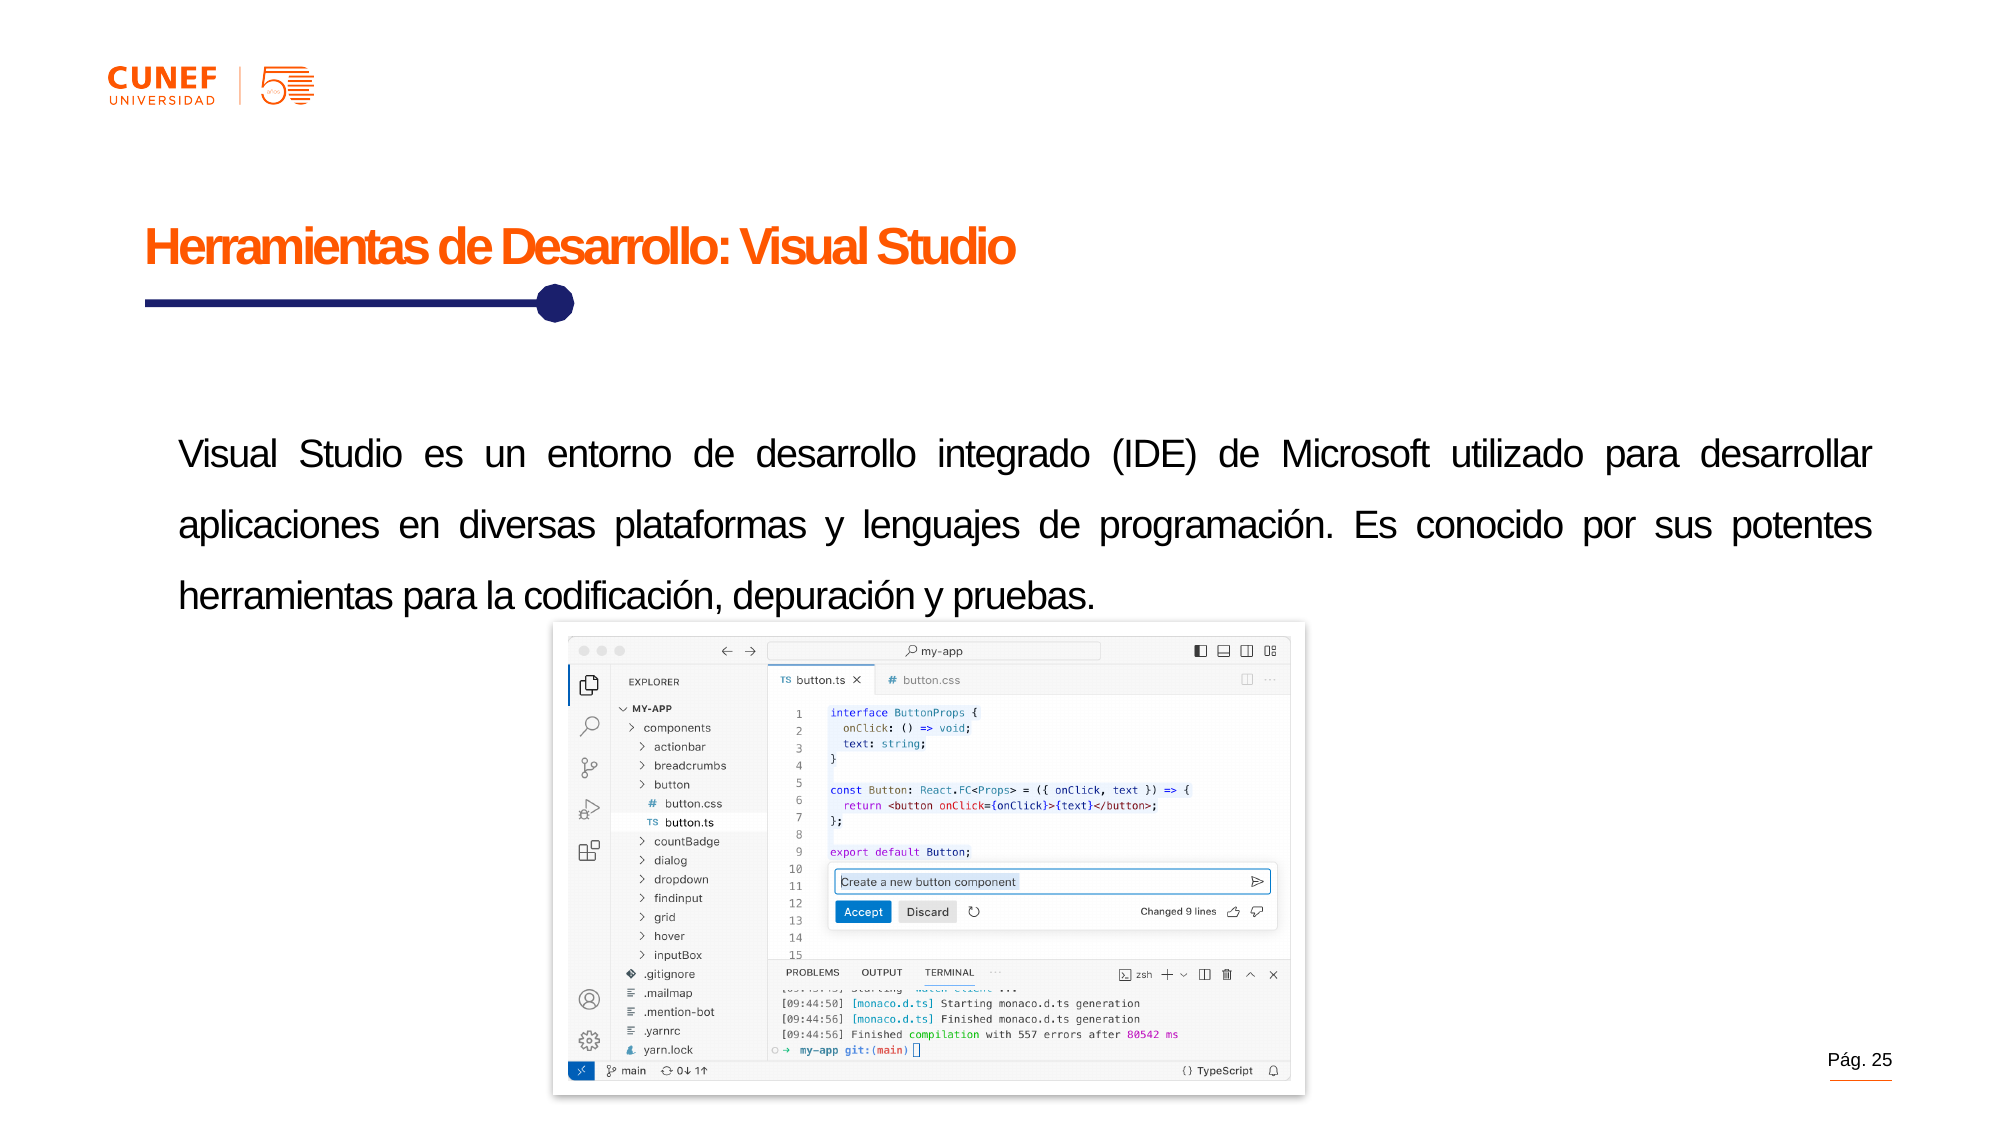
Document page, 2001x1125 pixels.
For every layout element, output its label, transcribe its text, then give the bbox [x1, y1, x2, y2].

picture [108, 66, 314, 105]
text_box Herramientas de Desarrollo: Visual Studio [145, 178, 1238, 276]
text_box [145, 292, 566, 314]
picture [567, 636, 1291, 1081]
text_box Visual Studio es un entorno de desarrollo integrado (IDE) de Microsoft utilizado para desarrollar aplicaciones en diversas plataformas y lenguajes de programación. Es conocido por sus potentes herramientas para la codificación, depuración y pruebas. [145, 403, 1874, 618]
